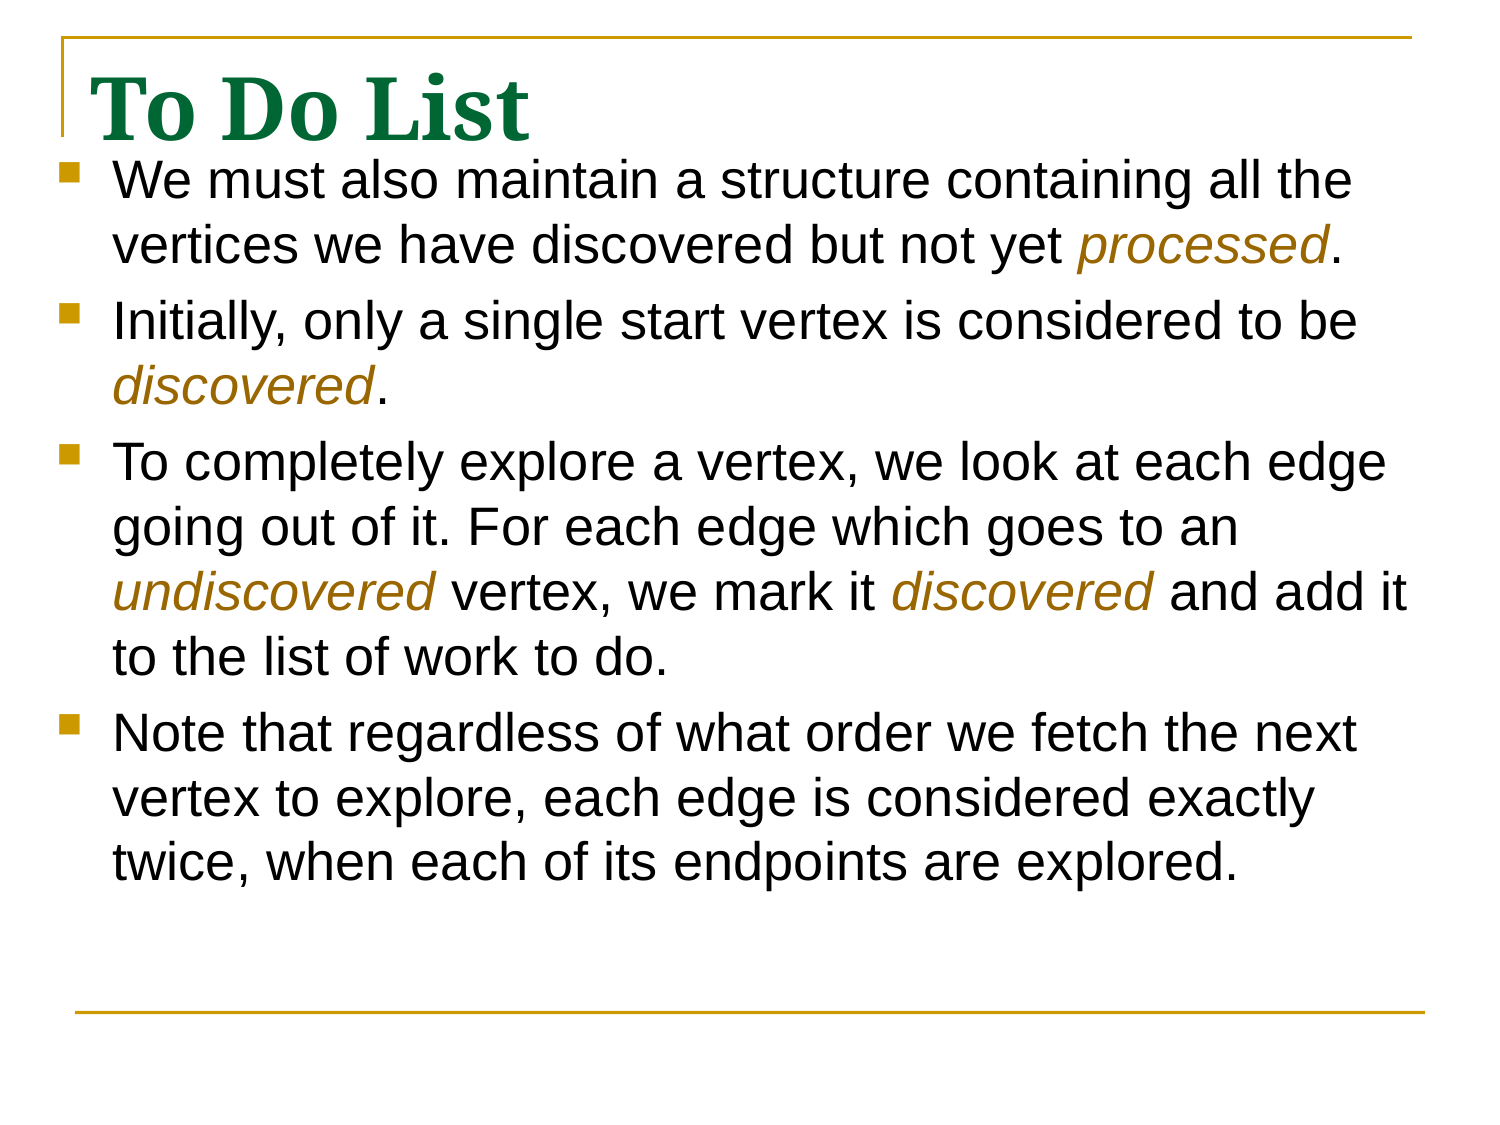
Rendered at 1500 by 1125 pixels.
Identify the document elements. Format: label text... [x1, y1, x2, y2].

title To Do List [74, 45, 1426, 136]
list We must also maintain a structure containing all the vertices we have discovered but not yet processed. Initially, only a single start vertex is considered to be discovered. To completely explore a vertex, we look at each edge going out of it. For each edge which goes to an undiscovered vertex, we mark it discovered and add it to the list of work to do. Note that regardless of what order we fetch the next vertex to explore, each edge is considered exactly twice, when each of its endpoints are explored. [40, 136, 1471, 1059]
